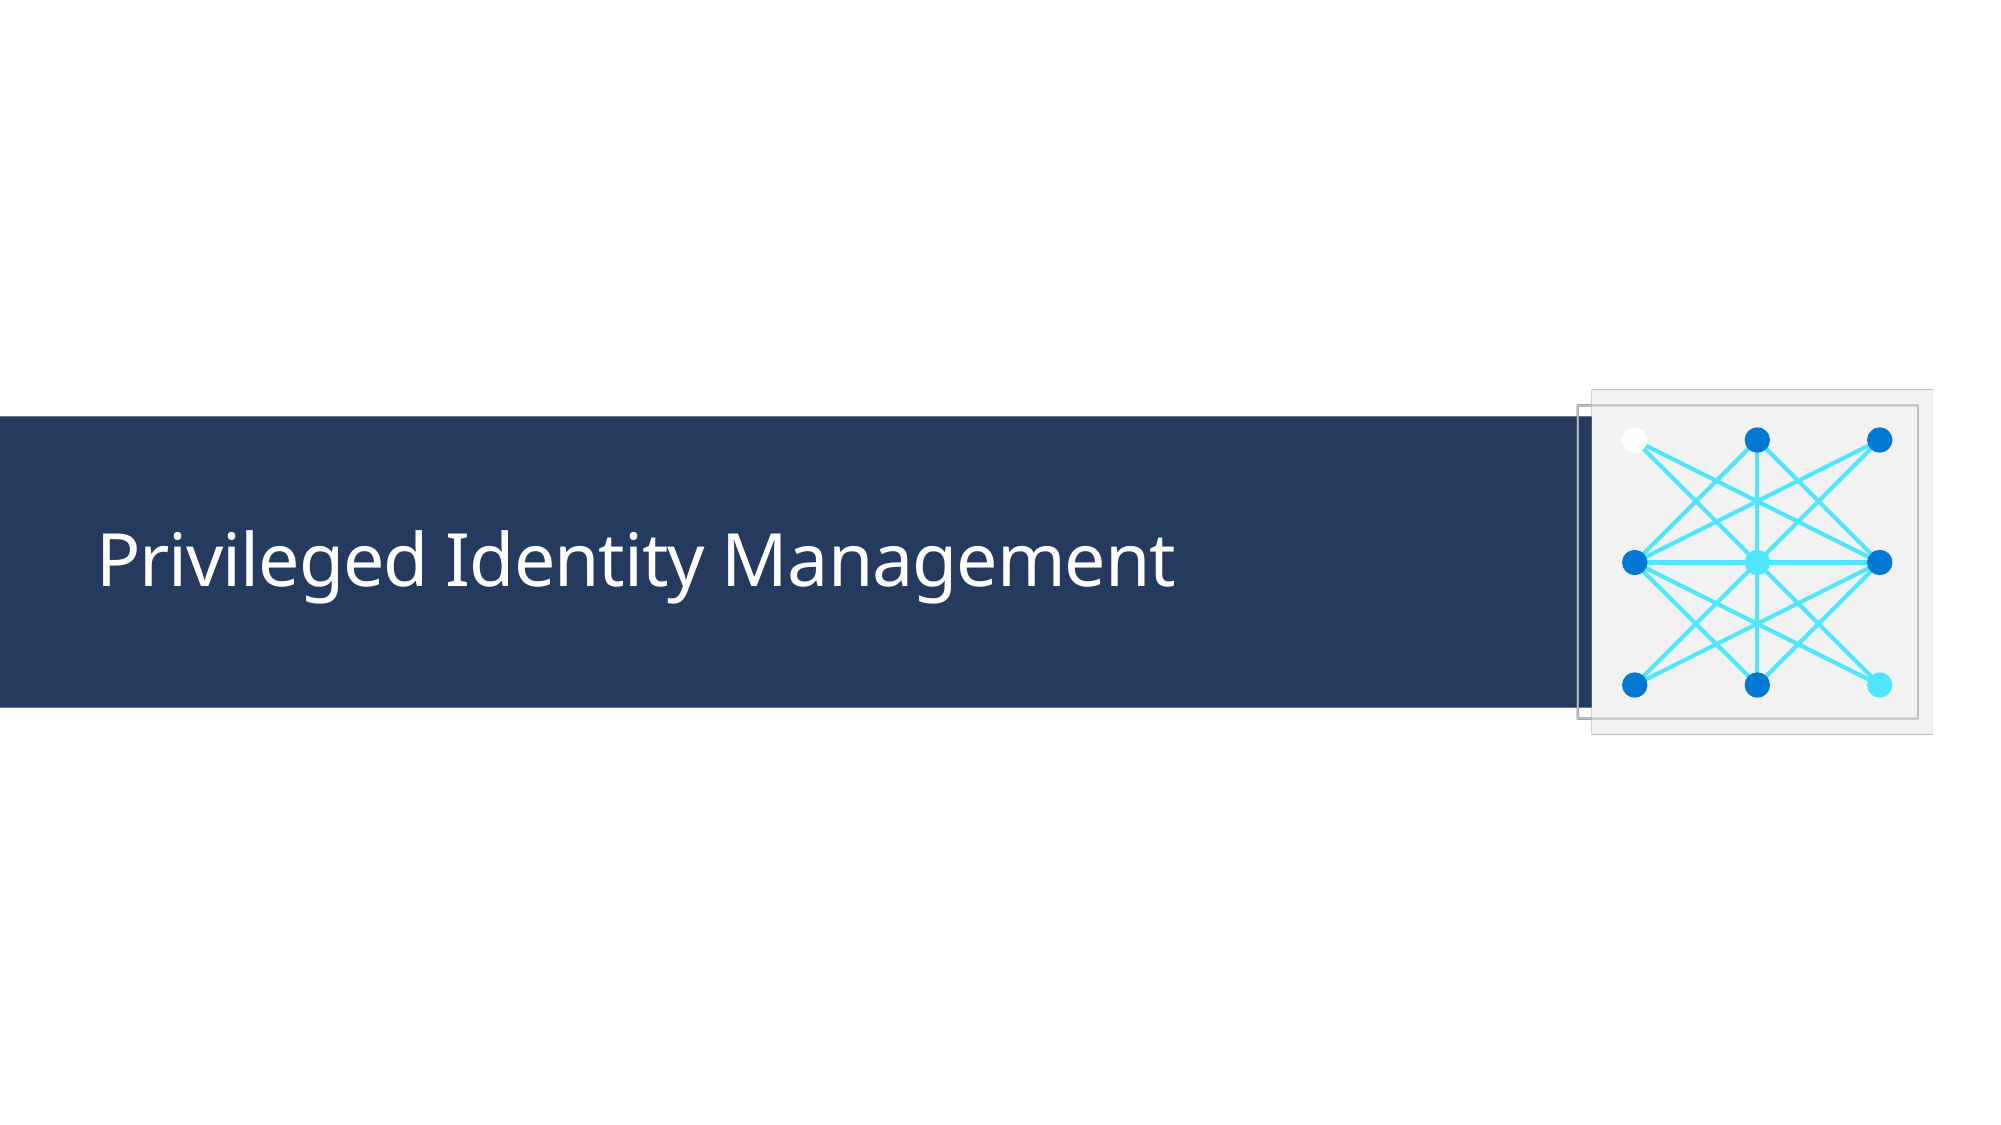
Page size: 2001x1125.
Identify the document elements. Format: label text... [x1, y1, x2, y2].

title Privileged Identity Management [96, 521, 1555, 604]
picture [0, 0, 2001, 1125]
